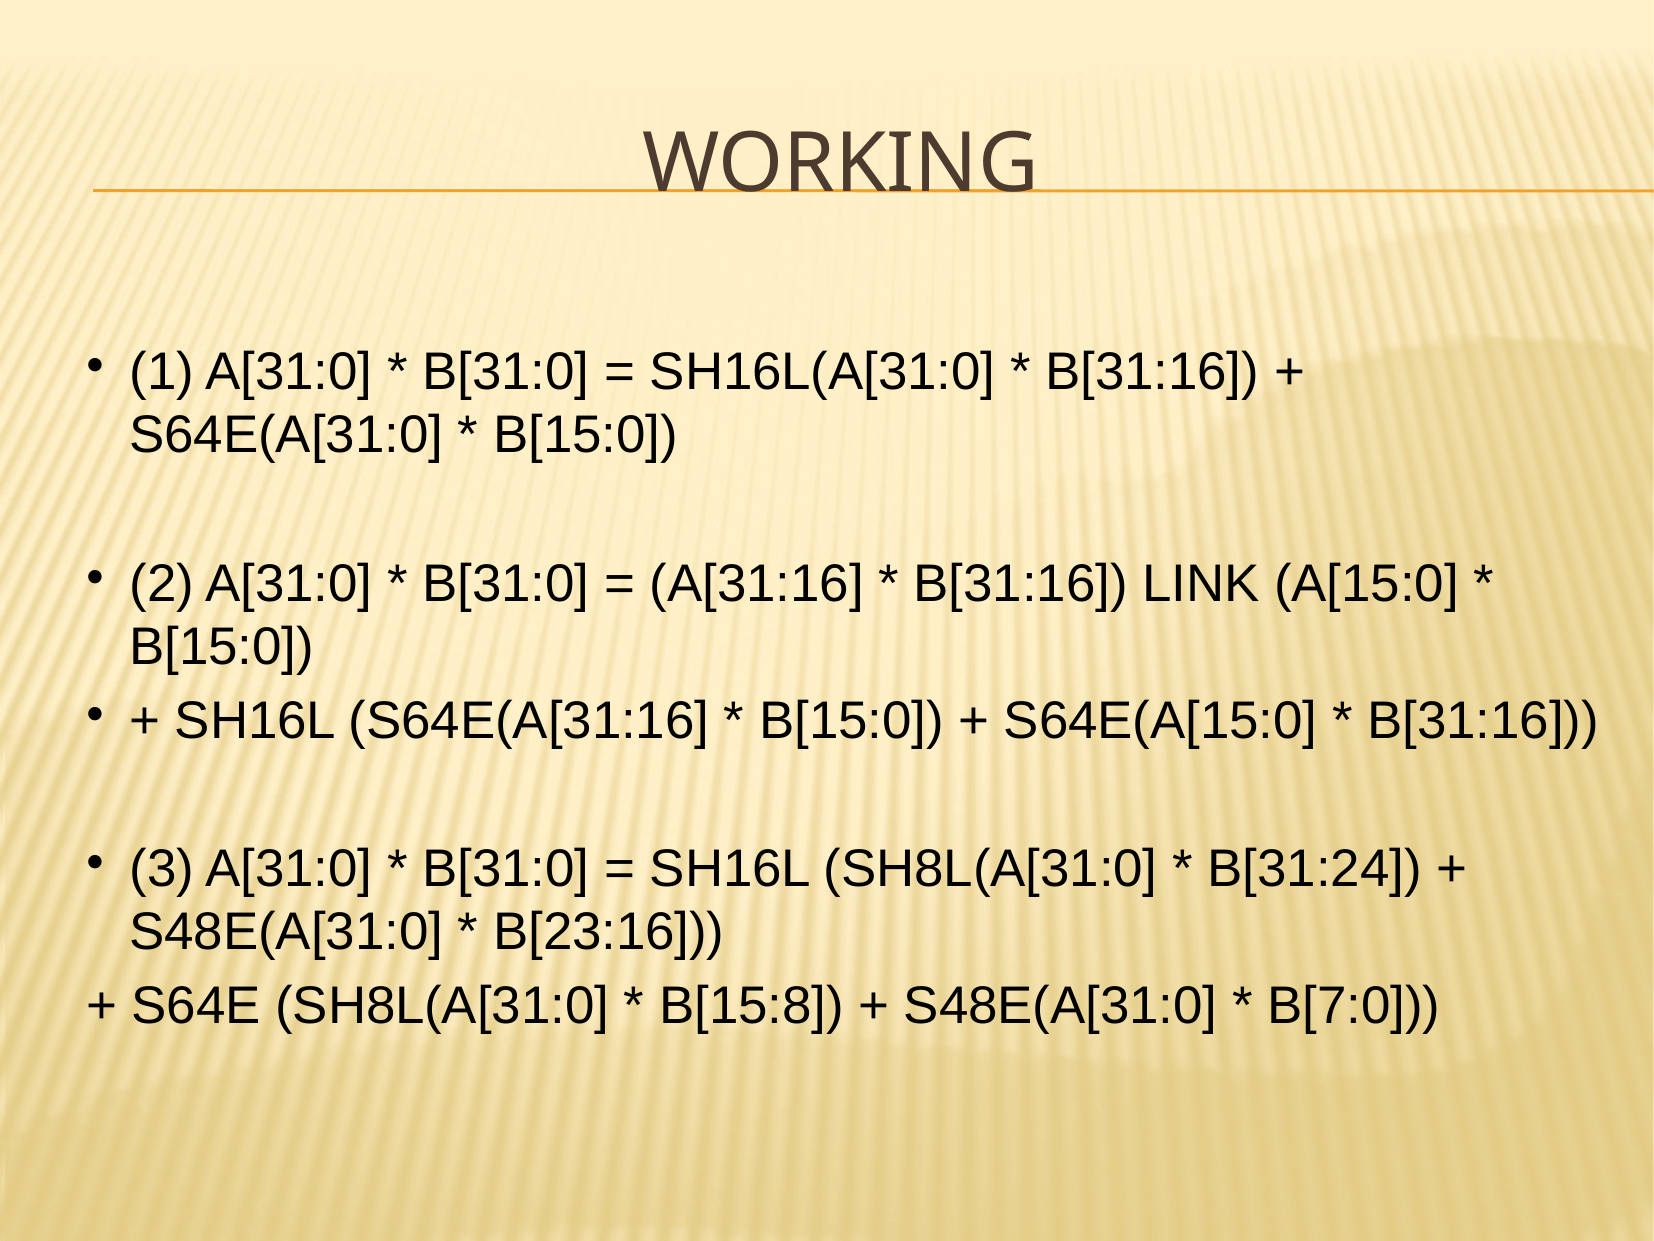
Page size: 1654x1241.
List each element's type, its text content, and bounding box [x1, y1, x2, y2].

text_box (1) A[31:0] * B[31:0] = SH16L(A[31:0] * B[31:16]) + S64E(A[31:0] * B[15:0]) (2) A[31:0] * B[31:0] = (A[31:16] * B[31:16]) LINK (A[15:0] * B[15:0]) + SH16L (S64E(A[31:16] * B[15:0]) + S64E(A[15:0] * B[31:16])) (3) A[31:0] * B[31:0] = SH16L (SH8L(A[31:0] * B[31:24]) + S48E(A[31:0] * B[23:16])) + S64E (SH8L(A[31:0] * B[15:8]) + S48E(A[31:0] * B[7:0])) [55, 280, 1626, 1100]
picture [0, 0, 1654, 1241]
text_box Working [55, 82, 1626, 235]
